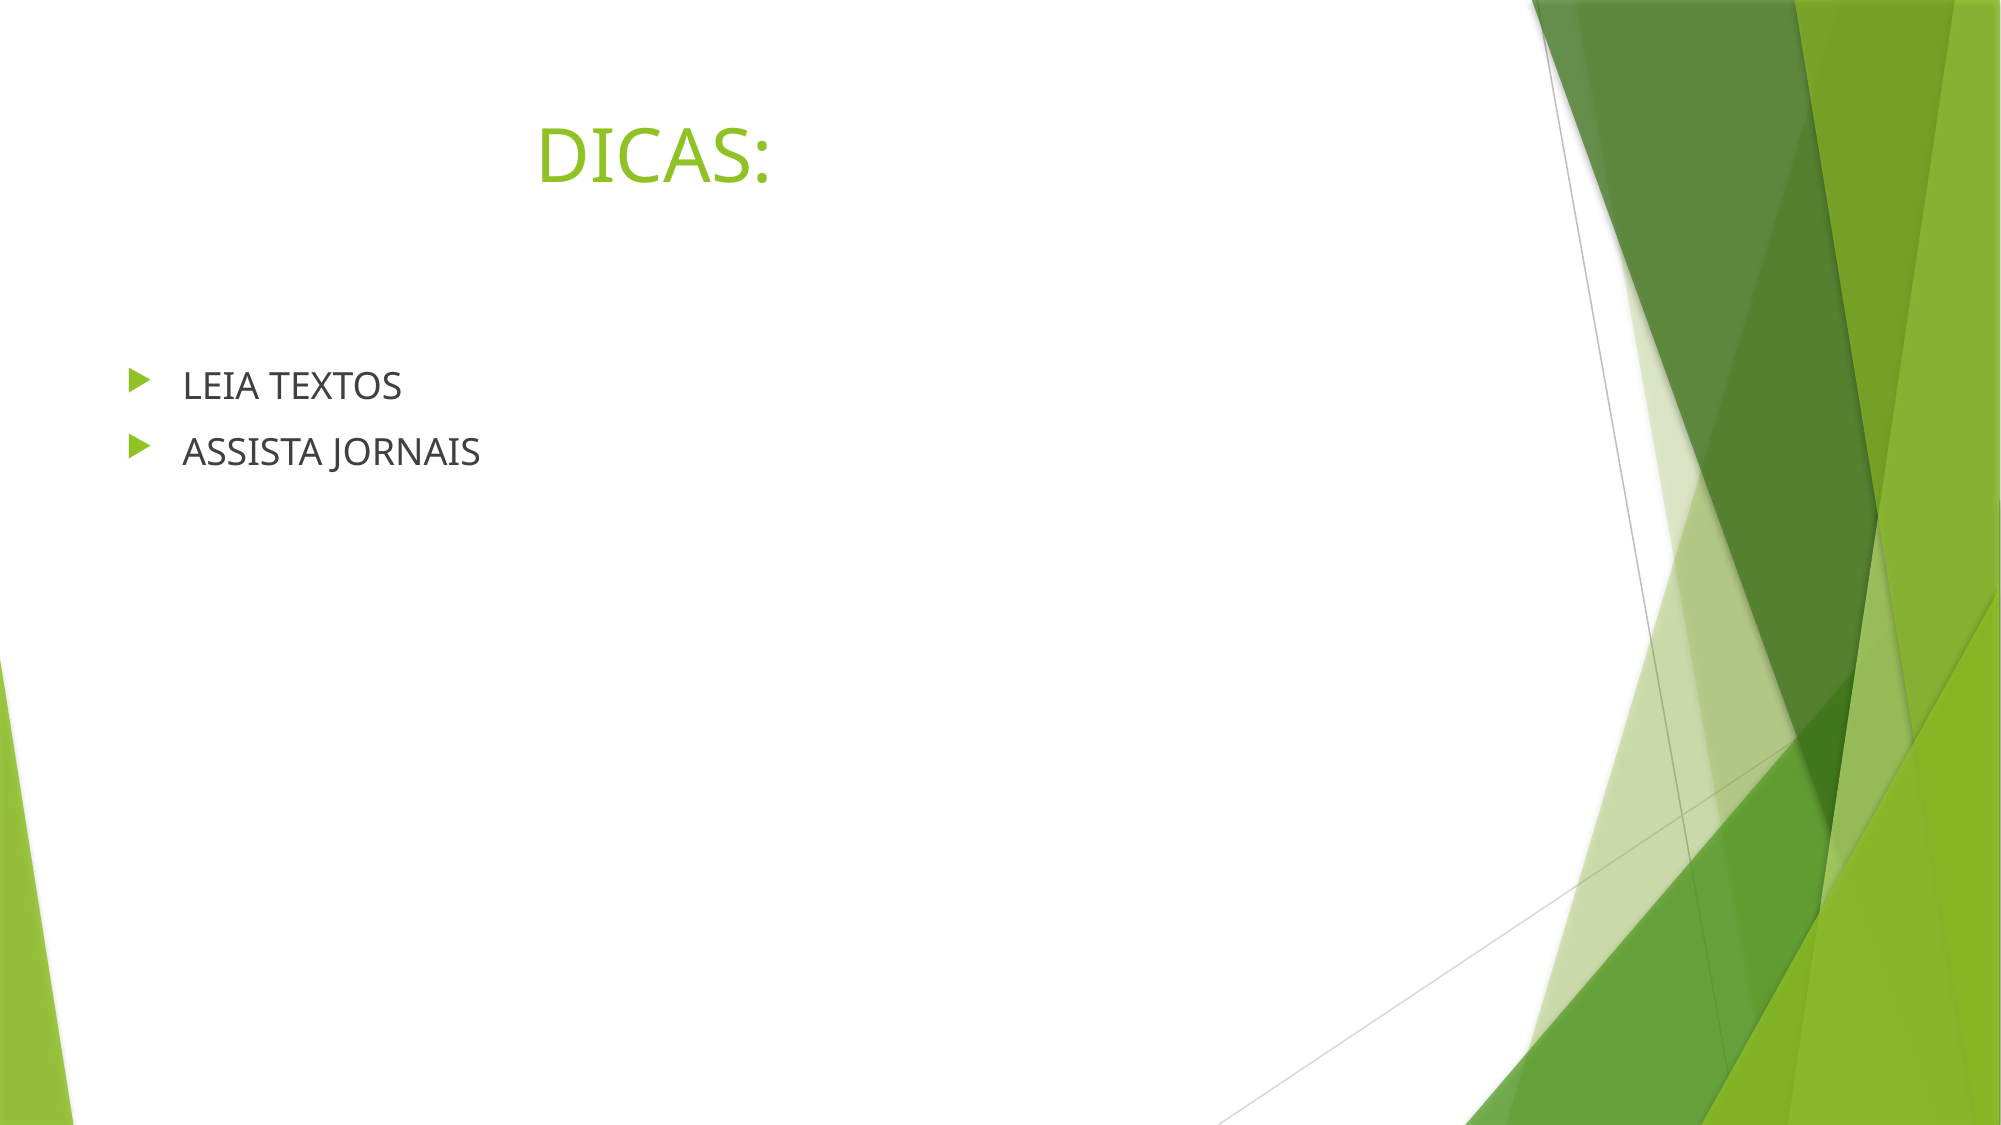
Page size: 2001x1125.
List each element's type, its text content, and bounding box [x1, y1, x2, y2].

title DICAS: [111, 99, 1522, 317]
list LEIA TEXTOS ASSISTA JORNAIS [111, 354, 1522, 992]
